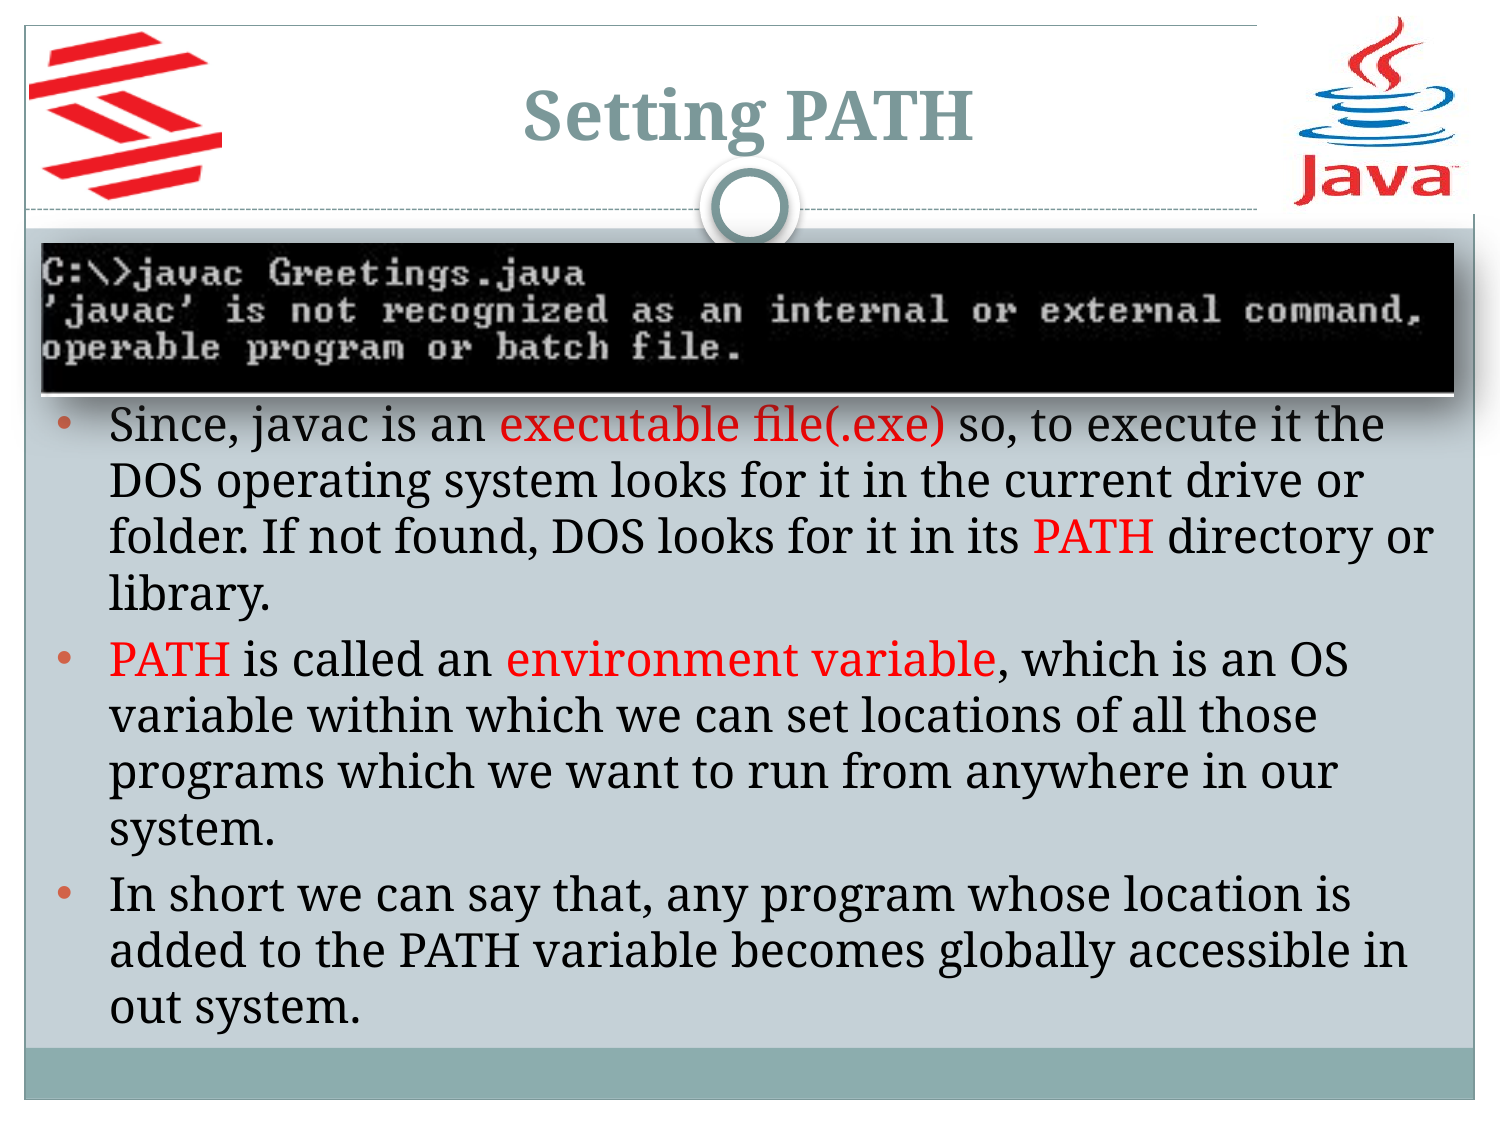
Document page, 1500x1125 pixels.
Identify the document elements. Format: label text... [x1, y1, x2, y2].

picture [29, 30, 222, 209]
picture [41, 243, 1454, 398]
picture [1257, 6, 1486, 214]
title Setting PATH [227, 37, 1250, 162]
list Since, javac is an executable file(.exe) so, to execute it the DOS operating system looks for it in the current drive or folder. If not found, DOS looks for it in its PATH directory or library. PATH is called an environment variable, which is an OS variable within which we can set locations of all those programs which we want to run from anywhere in our system. In short we can say that, any program whose location is added to the PATH variable becomes globally accessible in out system. [41, 431, 1460, 1047]
